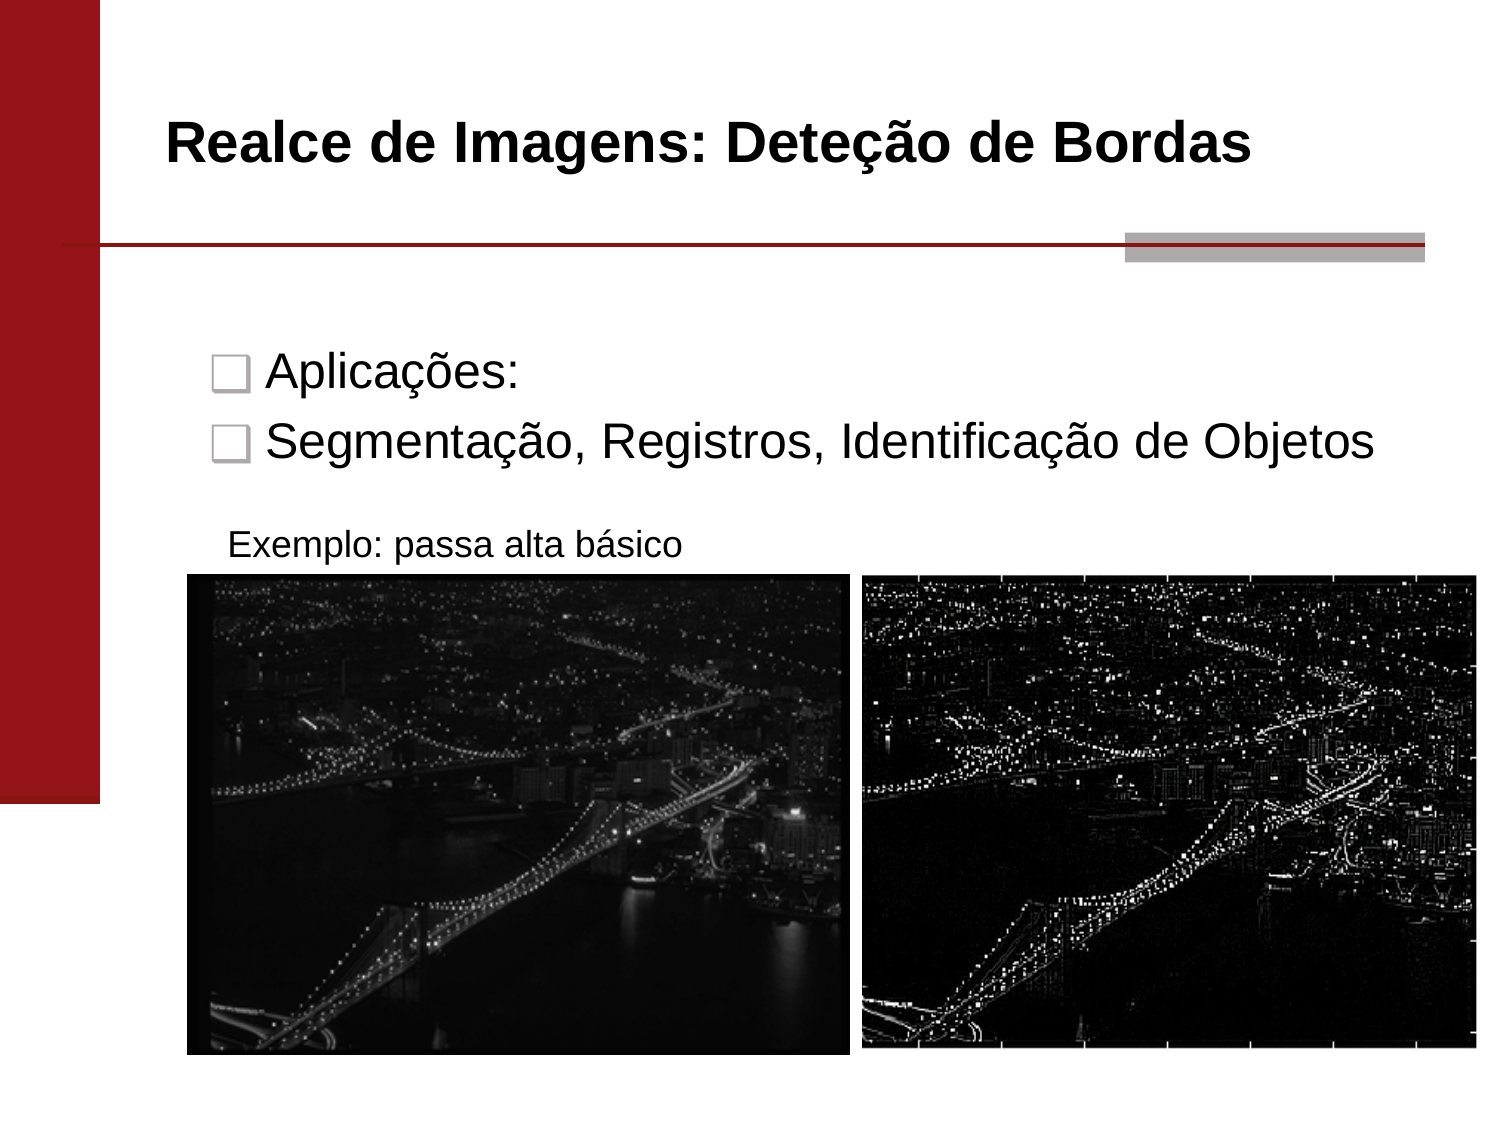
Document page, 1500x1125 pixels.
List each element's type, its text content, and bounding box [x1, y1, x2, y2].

list Aplicações: Segmentação, Registros, Identificação de Objetos [193, 331, 1469, 573]
picture [862, 574, 1478, 1051]
picture [187, 574, 851, 1056]
title Realce de Imagens: Deteção de Bordas [150, 45, 1425, 234]
text_box Exemplo: passa alta básico [212, 512, 1425, 573]
list Aplicações: Segmentação, Registros, Identificação de Objetos [193, 573, 1469, 1100]
